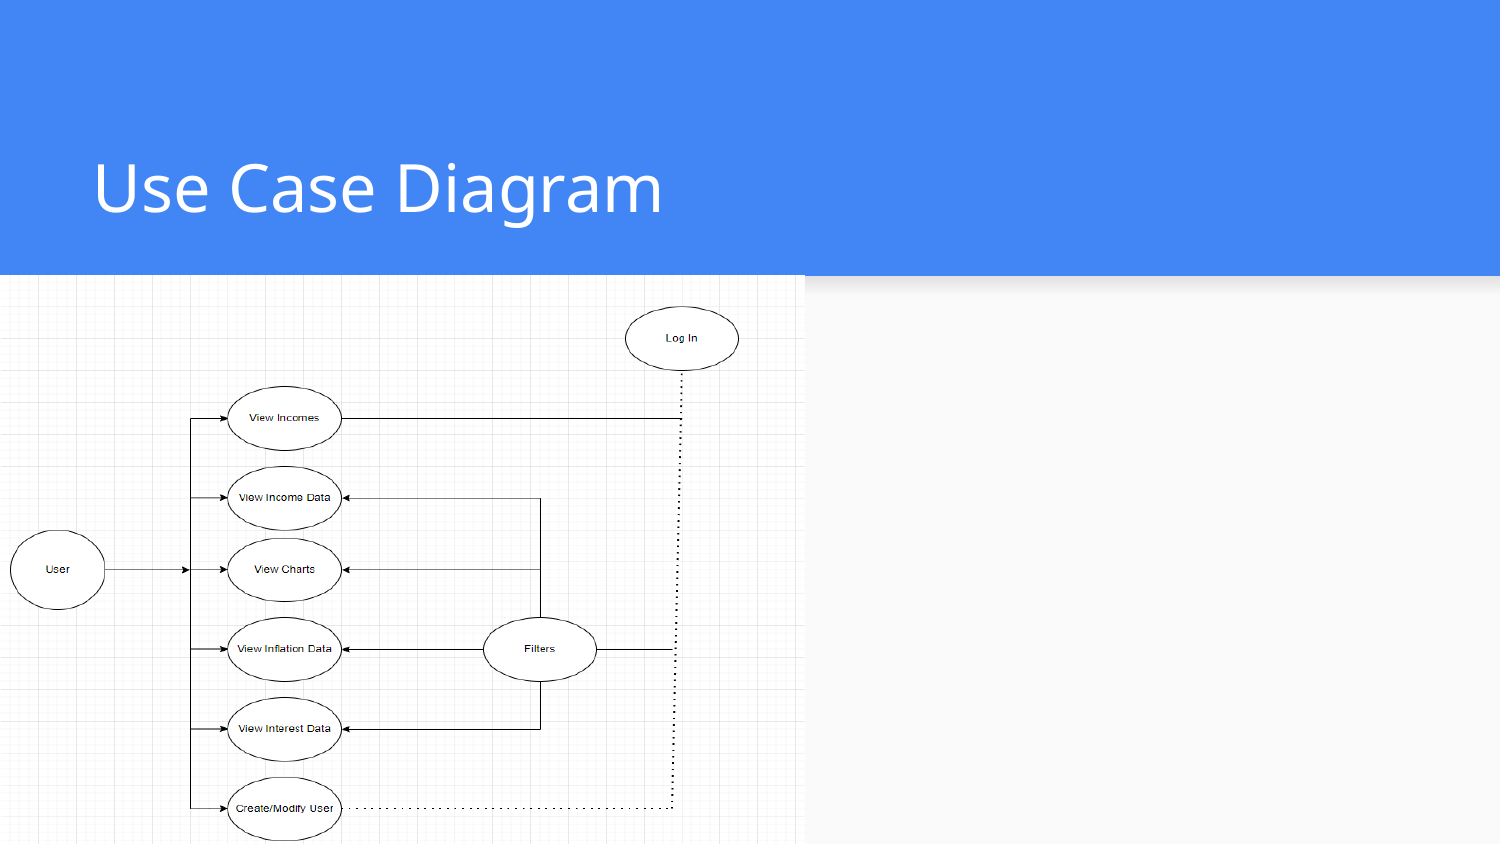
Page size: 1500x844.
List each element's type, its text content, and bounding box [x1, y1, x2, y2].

picture [0, 275, 805, 844]
title Use Case Diagram [77, 121, 1427, 248]
